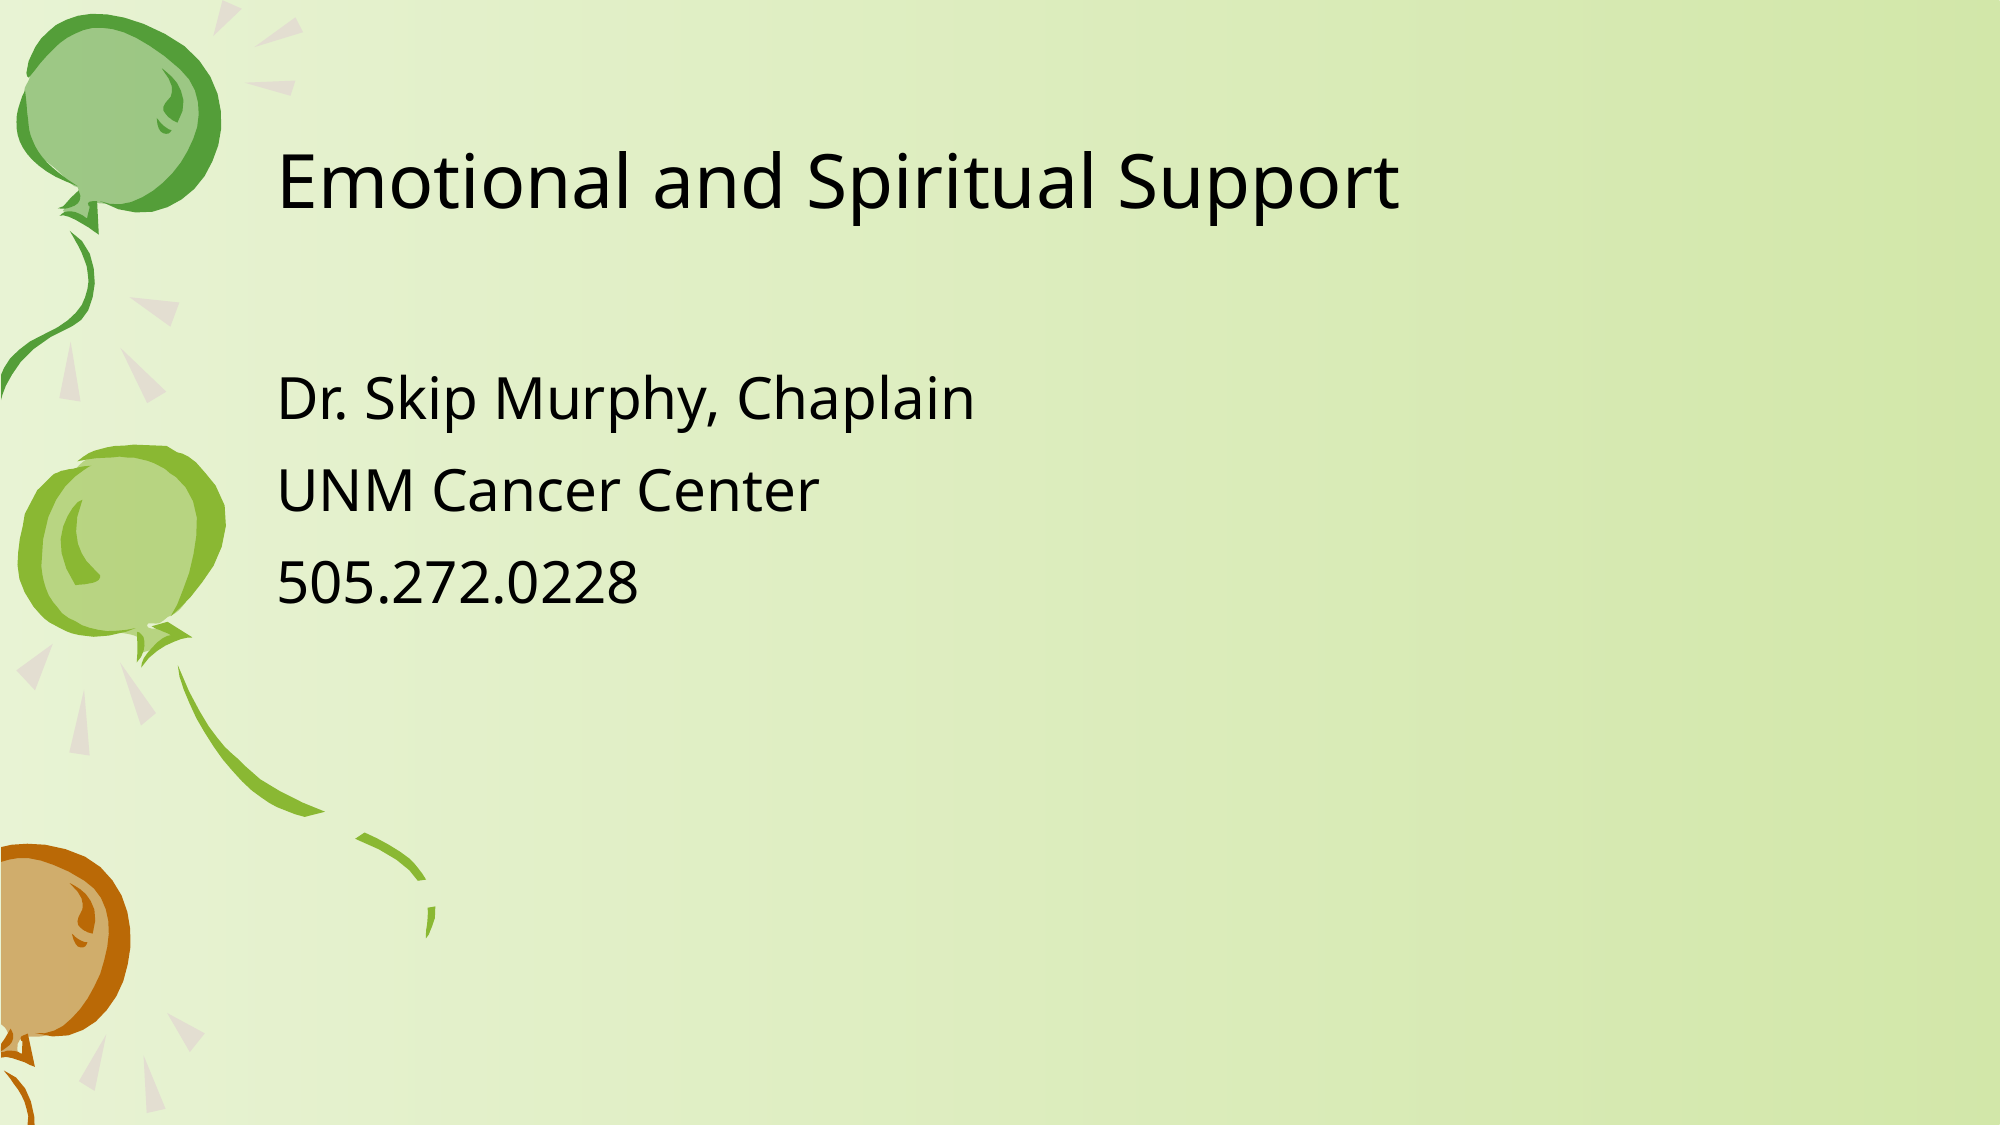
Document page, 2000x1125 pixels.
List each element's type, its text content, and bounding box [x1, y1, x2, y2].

list Dr. Skip Murphy, Chaplain UNM Cancer Center 505.272.0228 [261, 262, 1867, 1013]
title Emotional and Spiritual Support [261, 29, 1867, 233]
